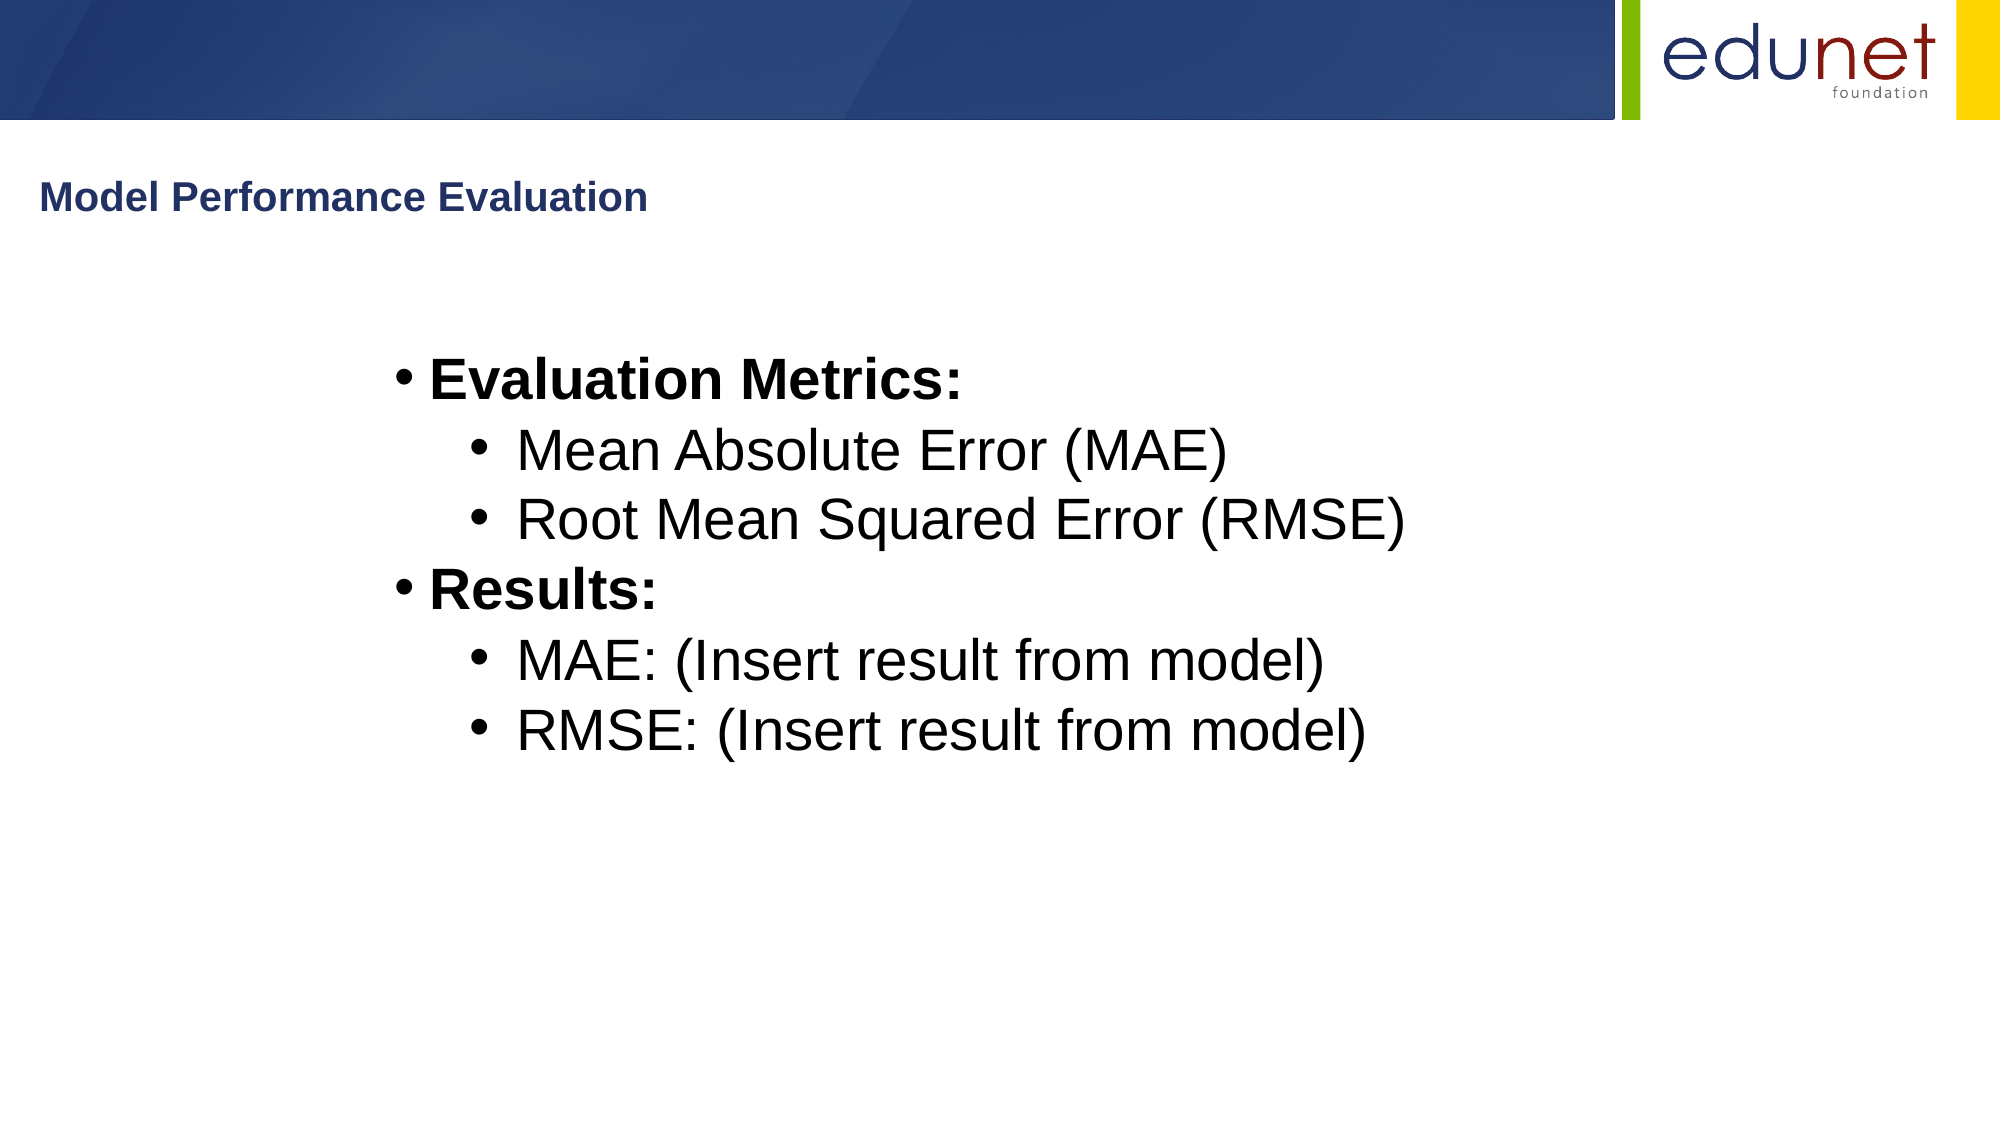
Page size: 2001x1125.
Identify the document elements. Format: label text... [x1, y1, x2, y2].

picture [1652, 12, 1948, 108]
text_box Model Performance Evaluation [24, 162, 1026, 227]
text_box Evaluation Metrics: Mean Absolute Error (MAE) Root Mean Squared Error (RMSE) Results: MAE: (Insert result from model) RMSE: (Insert result from model) [379, 334, 1791, 769]
